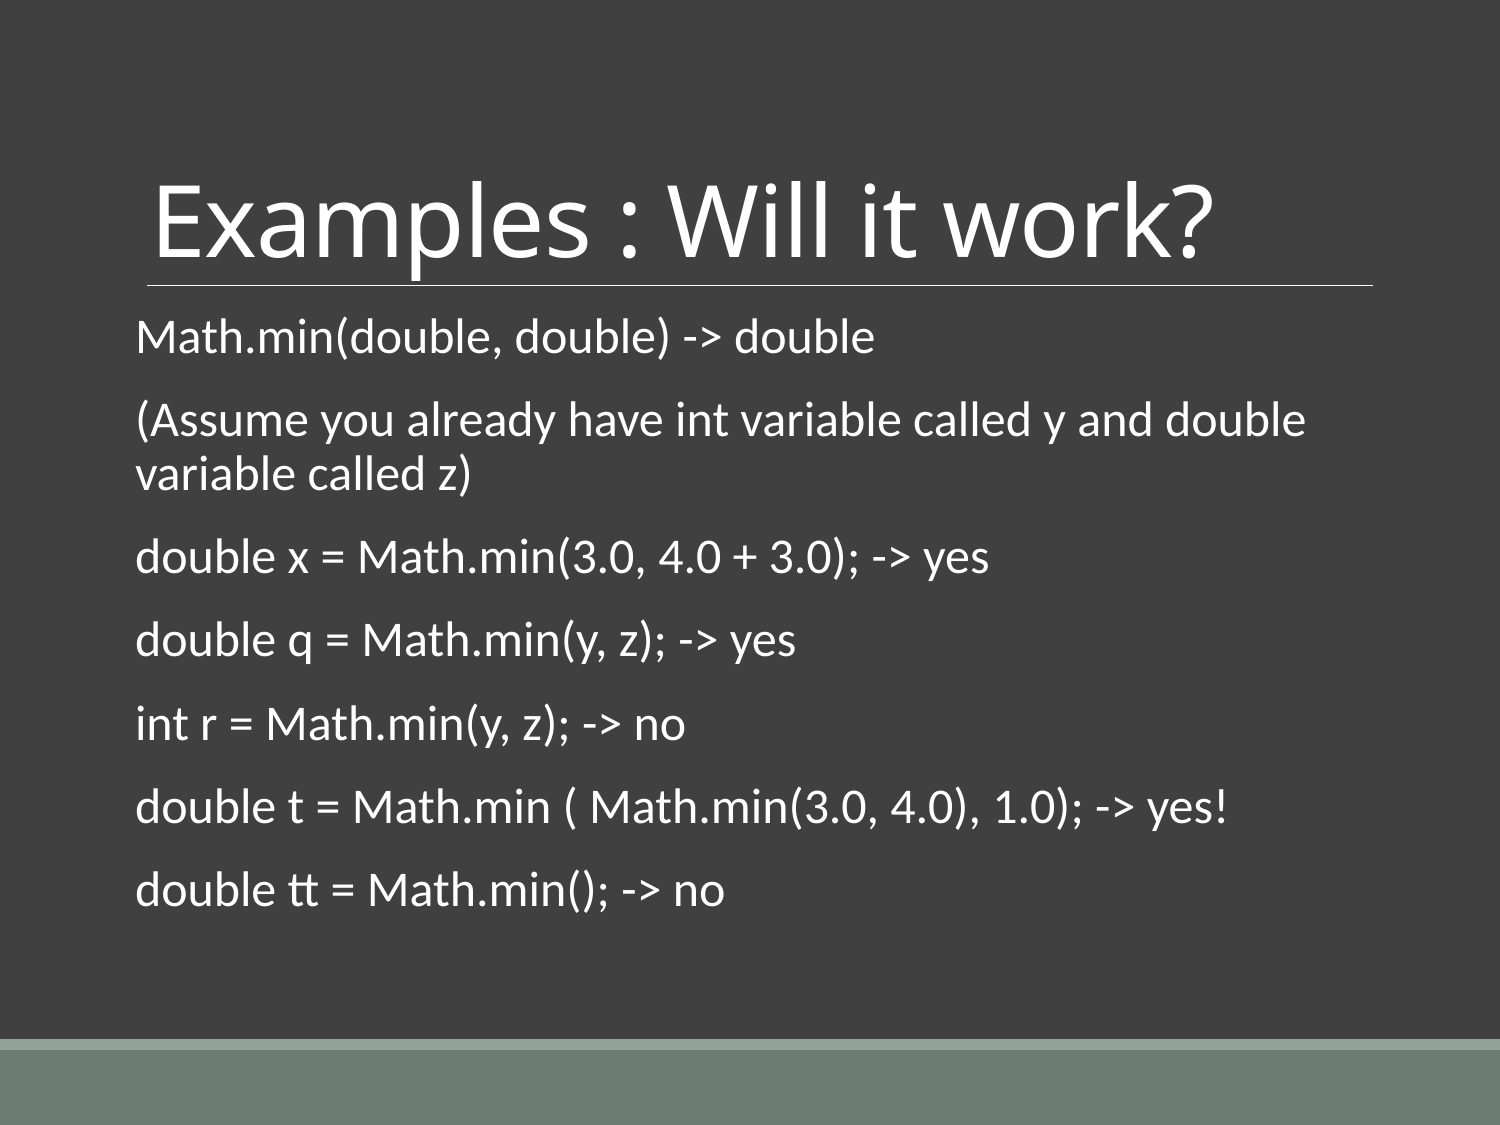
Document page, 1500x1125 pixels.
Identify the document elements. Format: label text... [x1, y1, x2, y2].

list Math.min(double, double) -> double (Assume you already have int variable called y and double variable called z) double x = Math.min(3.0, 4.0 + 3.0); -> yes double q = Math.min(y, z); -> yes int r = Math.min(y, z); -> no double t = Math.min ( Math.min(3.0, 4.0), 1.0); -> yes! double tt = Math.min(); -> no [135, 302, 1373, 963]
title Examples : Will it work? [135, 47, 1373, 285]
